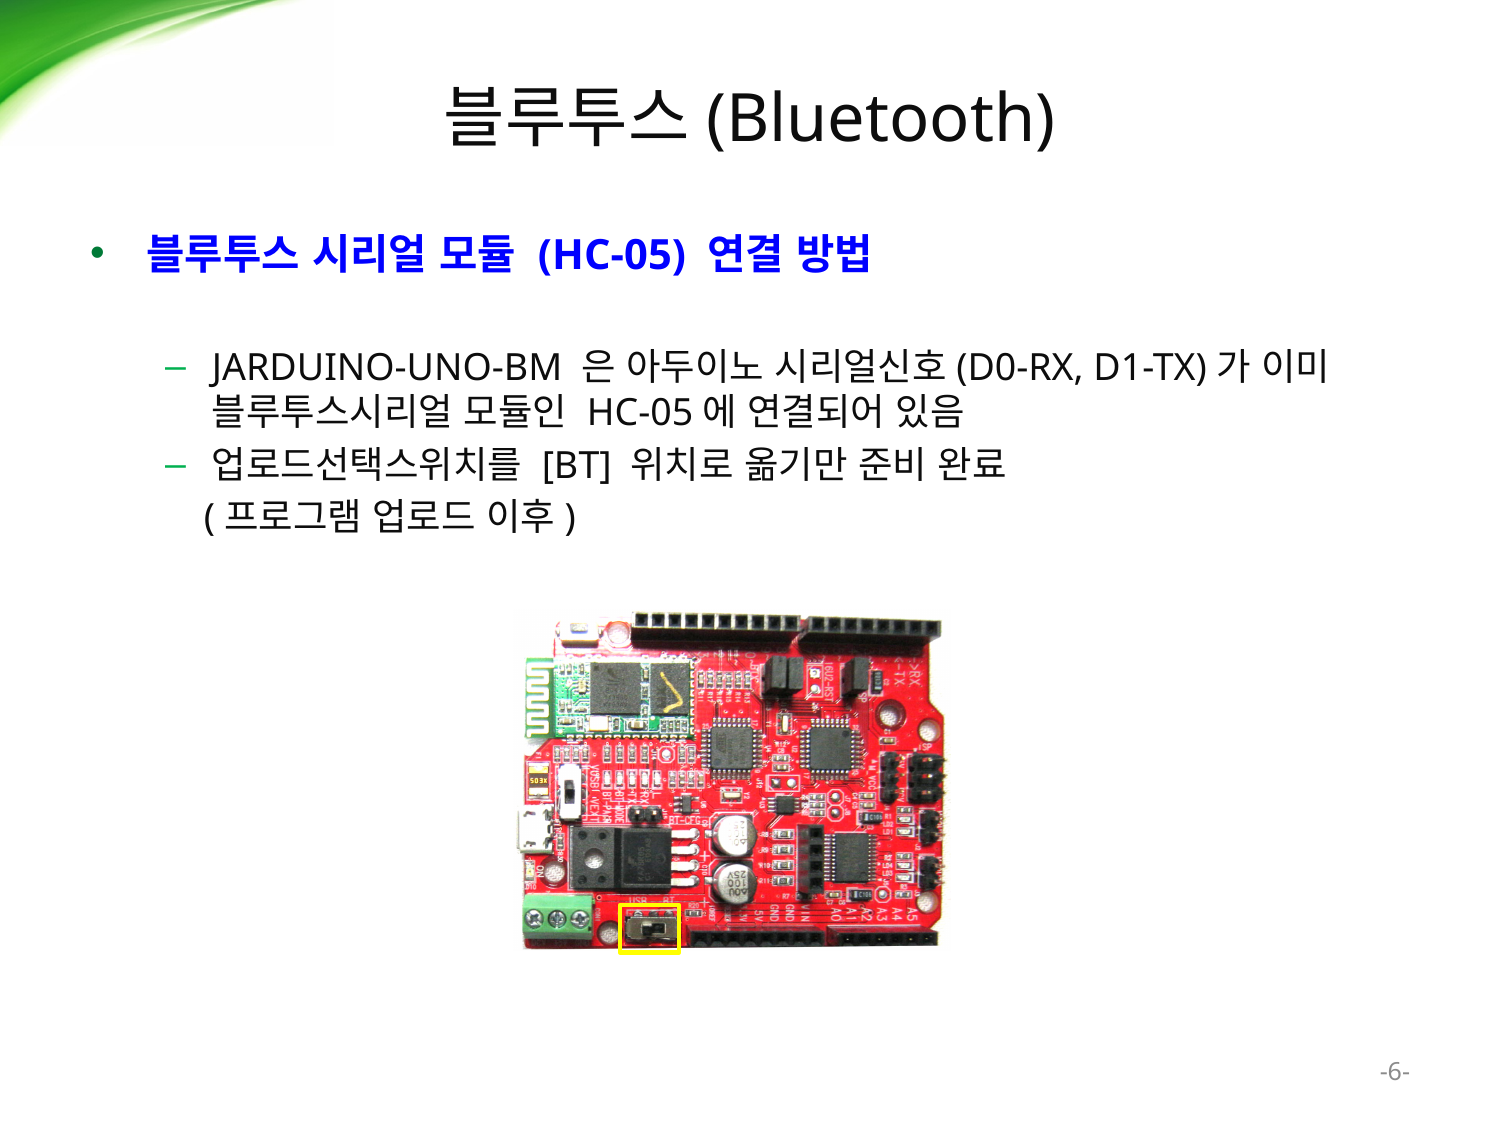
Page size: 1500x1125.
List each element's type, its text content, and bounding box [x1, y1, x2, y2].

list 블루투스 시리얼 모듈 (HC-05) 연결 방법 JARDUINO-UNO-BM 은 아두이노 시리얼신호(D0-RX, D1-TX)가 이미 블루투스시리얼 모듈인 HC-05에 연결되어 있음 업로드선택스위치를 [BT] 위치로 옮기만 준비 완료 (프로그램 업로드 이후) [75, 219, 1425, 1005]
picture [0, 0, 334, 146]
slide_number -6- [1074, 1042, 1425, 1103]
picture [514, 561, 951, 1000]
title 블루투스(Bluetooth) [75, 45, 1425, 185]
